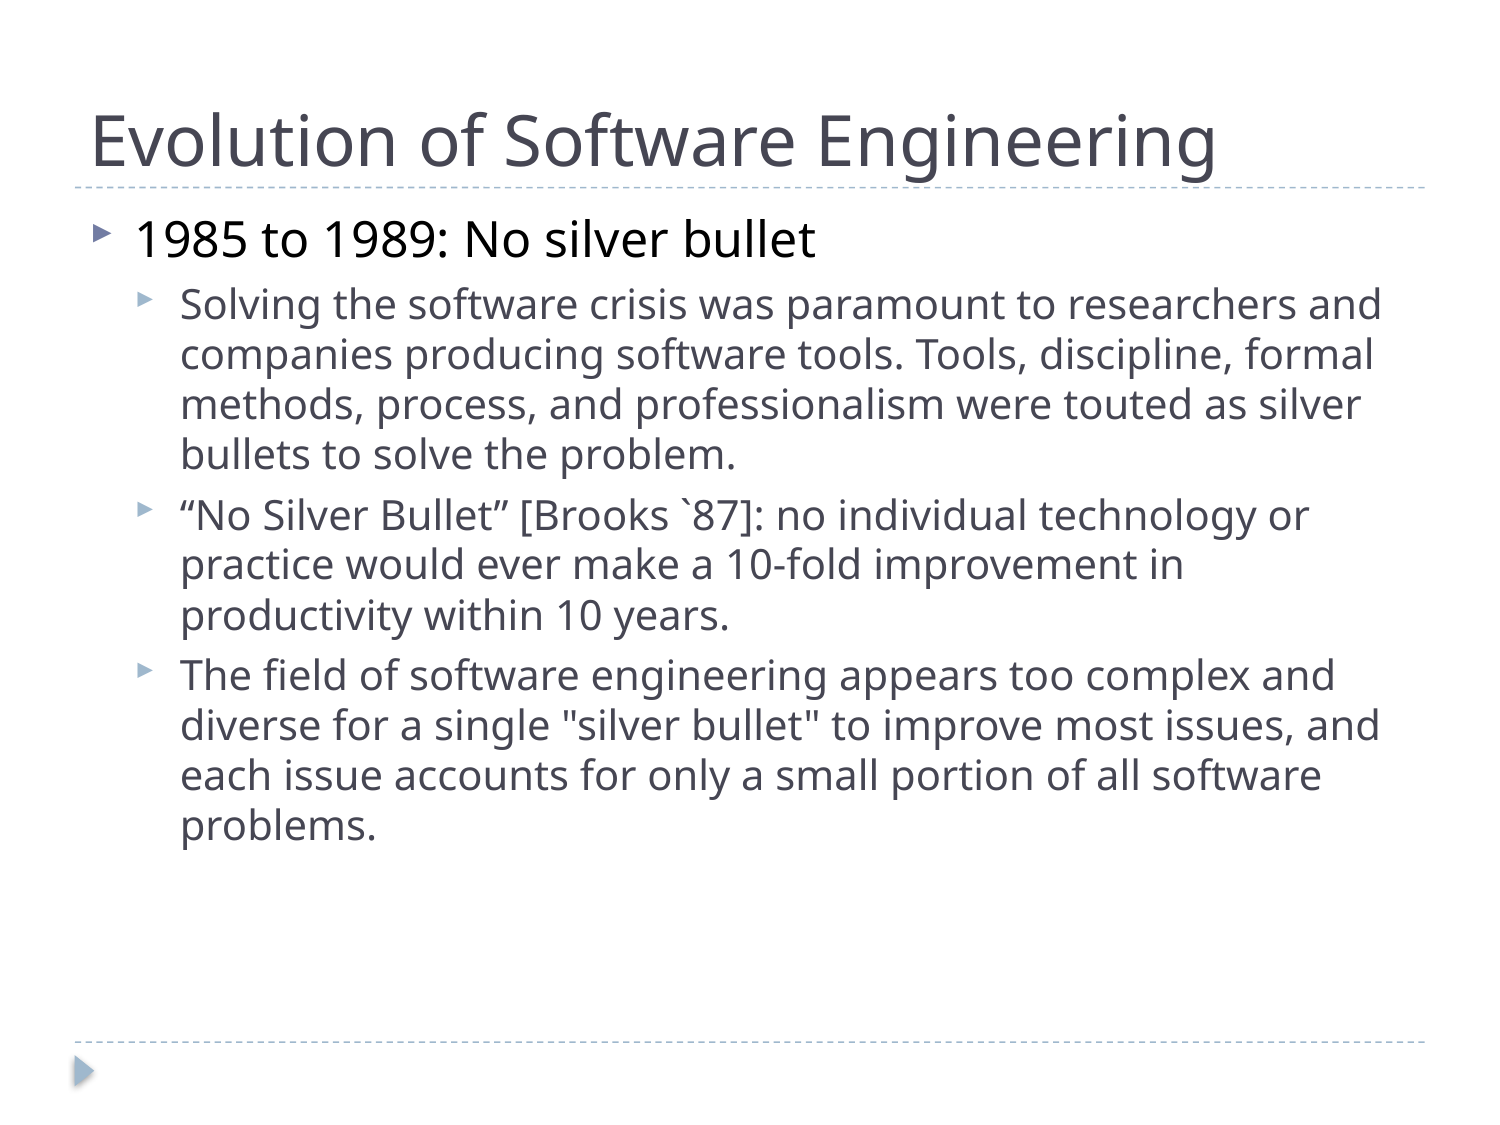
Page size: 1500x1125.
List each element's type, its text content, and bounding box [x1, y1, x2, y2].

list 1985 to 1989: No silver bullet Solving the software crisis was paramount to researchers and companies producing software tools. Tools, discipline, formal methods, process, and professionalism were touted as silver bullets to solve the problem. “No Silver Bullet” [Brooks `87]: no individual technology or practice would ever make a 10-fold improvement in productivity within 10 years. The field of software engineering appears too complex and diverse for a single "silver bullet" to improve most issues, and each issue accounts for only a small portion of all software problems. [75, 200, 1425, 1006]
title Evolution of Software Engineering [75, 24, 1425, 188]
